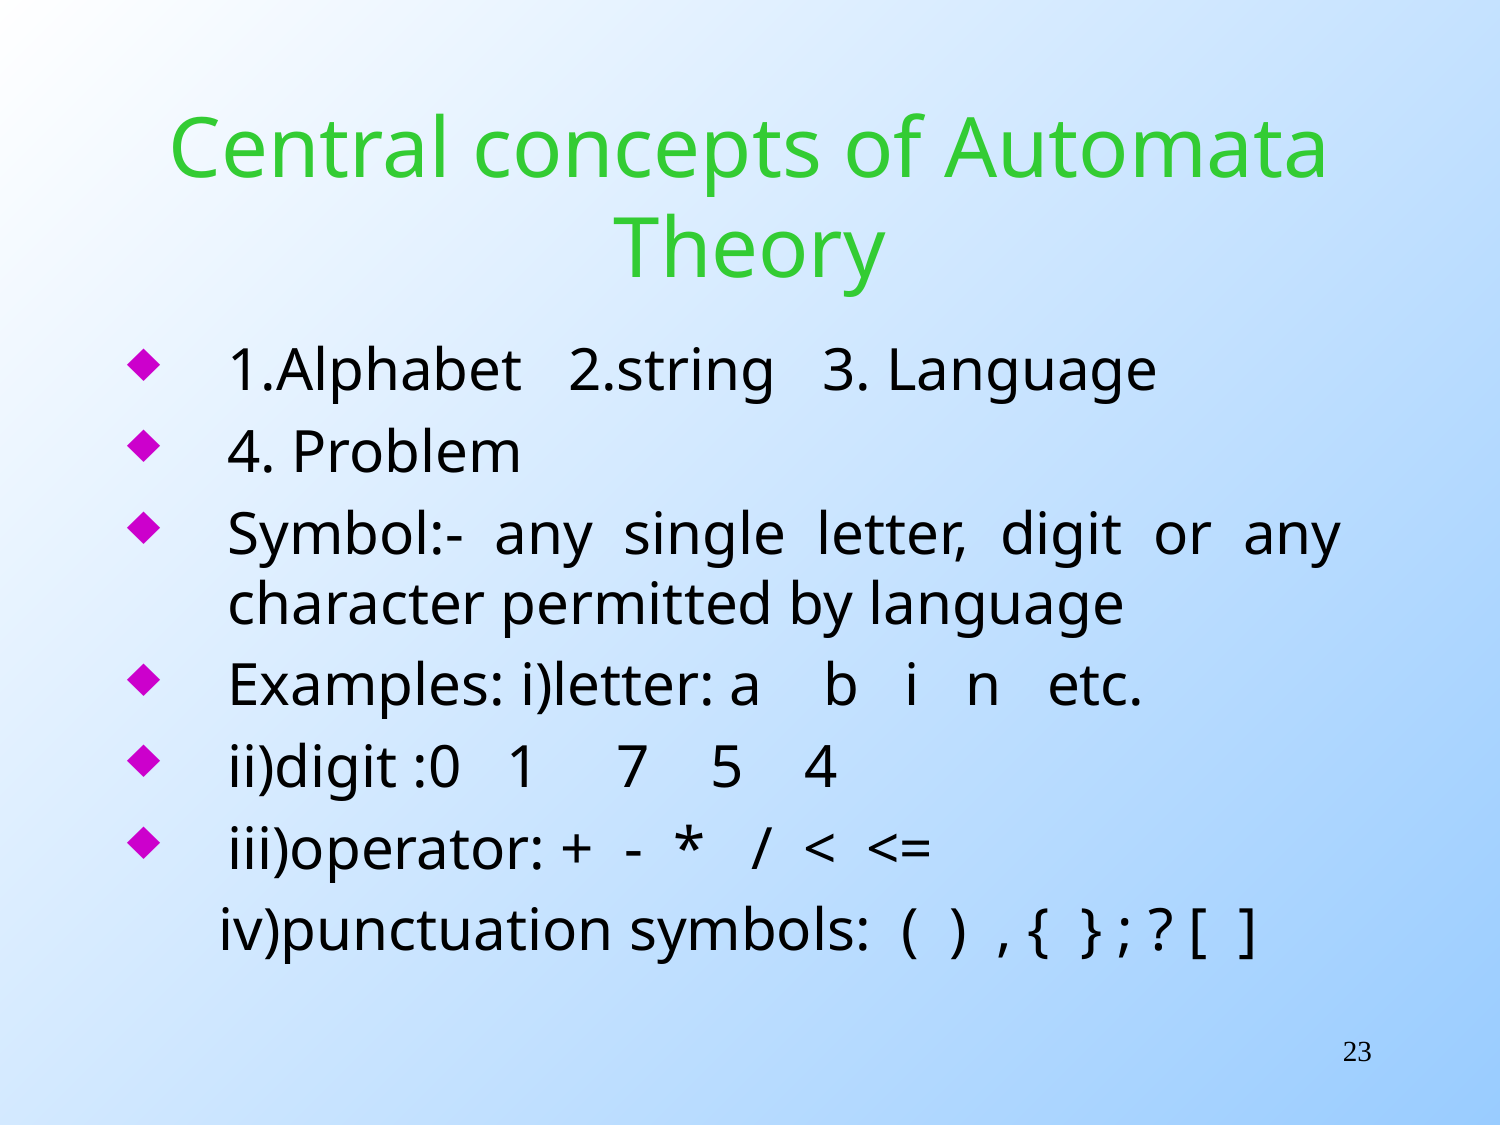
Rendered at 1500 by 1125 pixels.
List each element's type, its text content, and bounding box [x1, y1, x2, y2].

title Central concepts of Automata Theory [112, 99, 1388, 288]
list 1.Alphabet 2.string 3. Language 4. Problem Symbol:- any single letter, digit or any character permitted by language Examples: i)letter: a b i n etc. ii)digit :0 1 7 5 4 iii)operator: + - * / < <= iv)punctuation symbols: ( ) , { } ; ? [ ] [112, 324, 1388, 1051]
slide_number 23 [1074, 1051, 1388, 1101]
